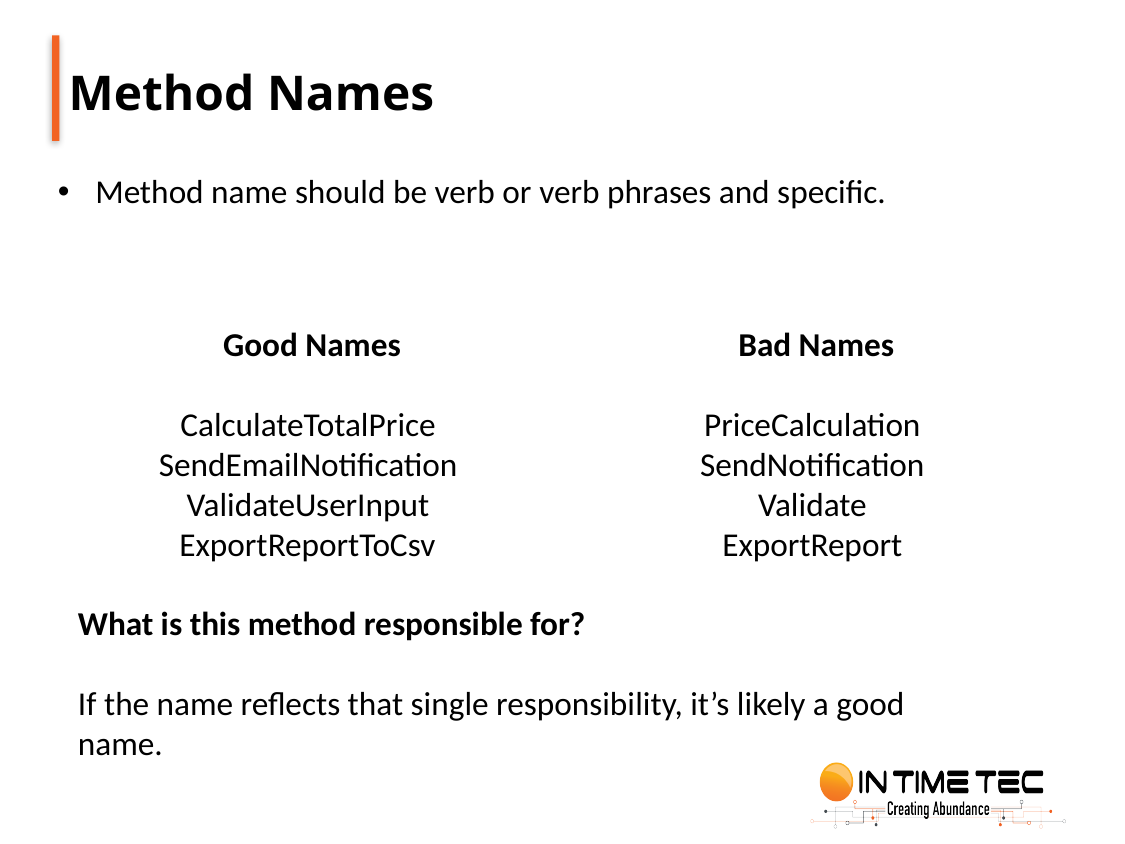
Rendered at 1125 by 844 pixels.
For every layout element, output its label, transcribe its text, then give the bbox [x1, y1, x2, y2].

picture [806, 758, 1069, 835]
text_box Method Names [53, 20, 1072, 129]
text_box What is this method responsible for? If the name reflects that single responsibility, it’s likely a good name. [62, 594, 990, 810]
text_box Good Names CalculateTotalPrice SendEmailNotification ValidateUserInput ExportReportToCsv [140, 316, 484, 571]
subtitle Method name should be verb or verb phrases and specific. [57, 175, 1071, 316]
text_box Bad Names PriceCalculation SendNotification Validate ExportReport [644, 316, 988, 571]
